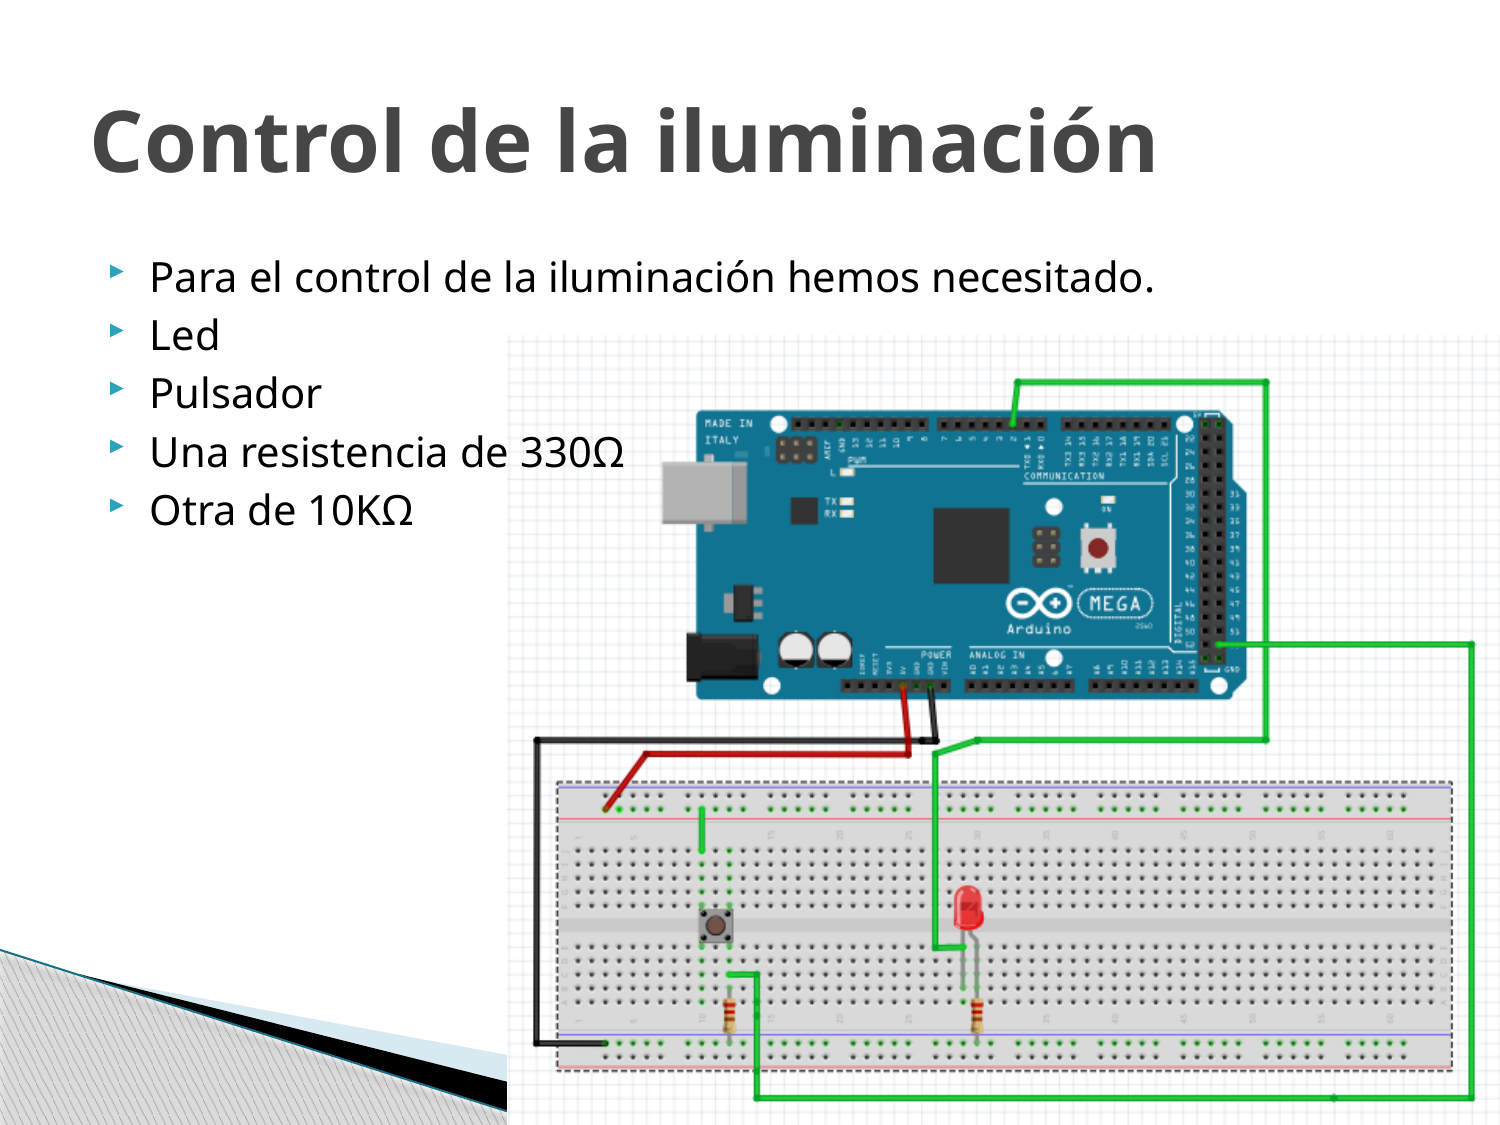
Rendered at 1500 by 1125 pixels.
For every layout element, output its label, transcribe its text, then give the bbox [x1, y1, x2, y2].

list Para el control de la iluminación hemos necesitado. Led Pulsador Una resistencia de 330Ω Otra de 10KΩ [75, 243, 1425, 986]
picture [507, 335, 1500, 1125]
title Control de la iluminación [75, 45, 1425, 233]
